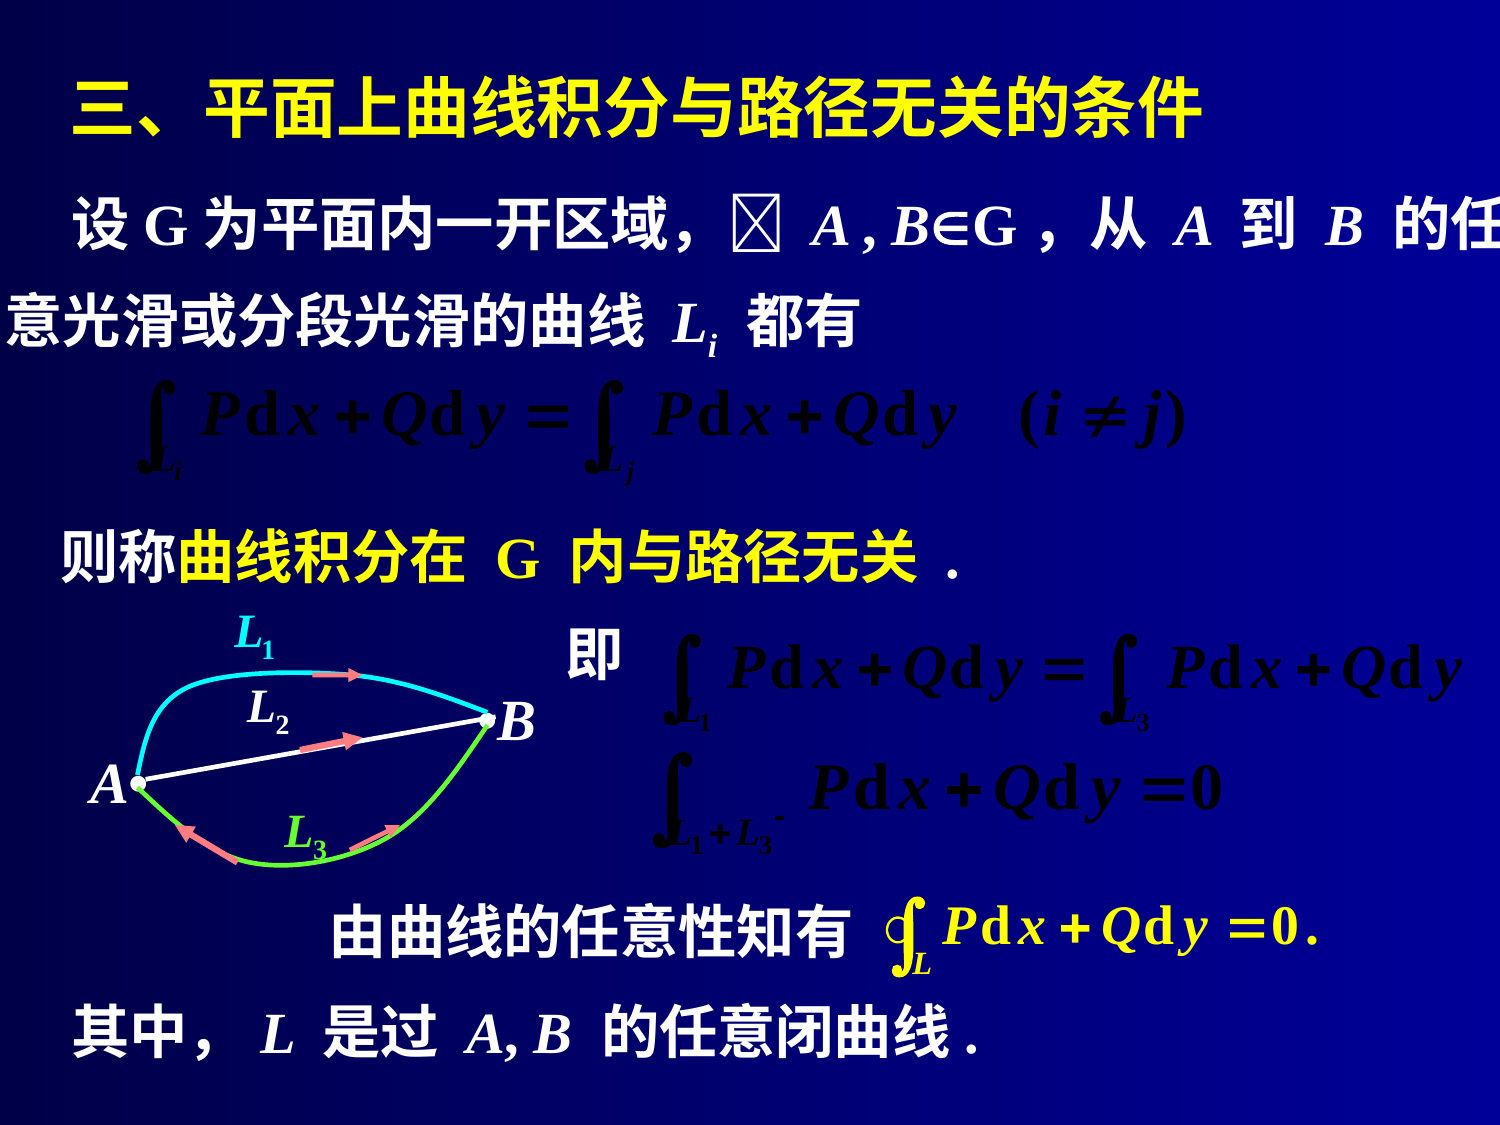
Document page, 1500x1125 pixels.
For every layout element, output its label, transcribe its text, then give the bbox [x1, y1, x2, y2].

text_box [274, 799, 335, 872]
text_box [874, 874, 1326, 992]
text_box •B [462, 675, 552, 760]
text_box A• [75, 737, 165, 823]
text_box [632, 726, 1235, 871]
text_box [289, 672, 488, 746]
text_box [237, 674, 298, 743]
text_box [299, 733, 363, 751]
text_box 由曲线的任意性知有 [314, 887, 869, 973]
text_box [137, 677, 266, 775]
text_box [349, 825, 400, 851]
text_box 设G为平面内一开区域， A , BG，从 A 到 B 的任 意光滑或分段光滑的曲线 Li 都有 [0, 154, 1500, 372]
text_box [174, 825, 238, 863]
title 三、平面上曲线积分与路径无关的条件 [37, 62, 1238, 151]
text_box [224, 599, 285, 668]
text_box [137, 725, 488, 865]
text_box 其中，L 是过 A, B 的任意闭曲线. [56, 987, 994, 1073]
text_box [644, 609, 1477, 747]
text_box 则称曲线积分在 G 内与路径无关 . [45, 512, 976, 598]
text_box [312, 668, 363, 682]
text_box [116, 354, 1196, 501]
text_box 即 [551, 609, 640, 695]
